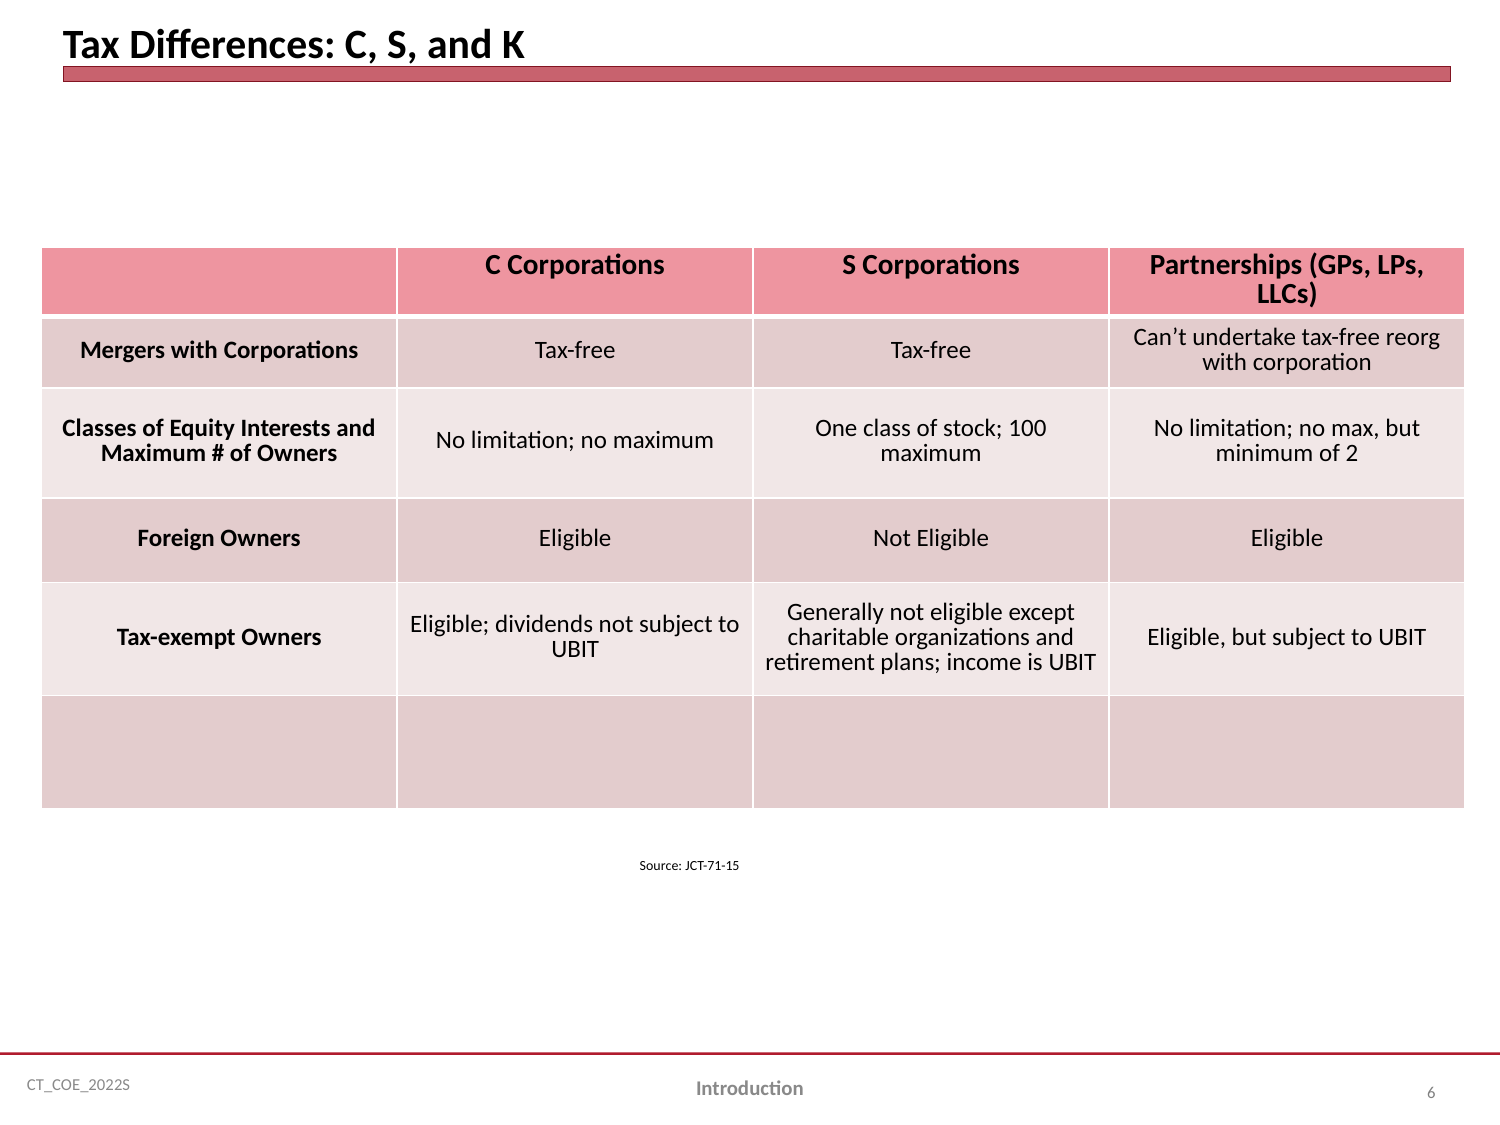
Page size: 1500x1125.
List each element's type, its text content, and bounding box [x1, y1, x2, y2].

table_cell Generally not eligible except charitable organizations and retirement plans; income is UBIT [754, 583, 1108, 695]
text_box Source: JCT-71-15 [624, 848, 833, 881]
table_cell Can’t undertake tax-free reorg with corporation [1110, 319, 1464, 387]
table_cell Foreign Owners [42, 499, 396, 582]
table_cell No limitation; no max, but minimum of 2 [1110, 389, 1464, 497]
table_cell Eligible [1110, 499, 1464, 582]
table_cell Tax-free [754, 319, 1108, 387]
table_cell Mergers with Corporations [42, 319, 396, 387]
table_cell Tax-free [398, 319, 752, 387]
table_cell [1110, 696, 1464, 808]
table_header [42, 248, 396, 314]
table_header S Corporations [754, 248, 1108, 314]
footer Introduction [512, 1056, 988, 1117]
table_header Partnerships (GPs, LPs, LLCs) [1110, 248, 1464, 314]
table_cell One class of stock; 100 maximum [754, 389, 1108, 497]
table_cell [398, 696, 752, 808]
table_cell [754, 696, 1108, 808]
table_cell Tax-exempt Owners [42, 583, 396, 695]
slide_number 6 [1375, 1061, 1451, 1122]
table_cell Eligible, but subject to UBIT [1110, 583, 1464, 695]
table_cell Classes of Equity Interests and Maximum # of Owners [42, 389, 396, 497]
title Tax Differences: C, S, and K [62, 6, 1451, 67]
table_cell No limitation; no maximum [398, 389, 752, 497]
table_cell Not Eligible [754, 499, 1108, 582]
table_cell Eligible; dividends not subject to UBIT [398, 583, 752, 695]
table_header C Corporations [398, 248, 752, 314]
table_cell [42, 696, 396, 808]
table_cell Eligible [398, 499, 752, 582]
